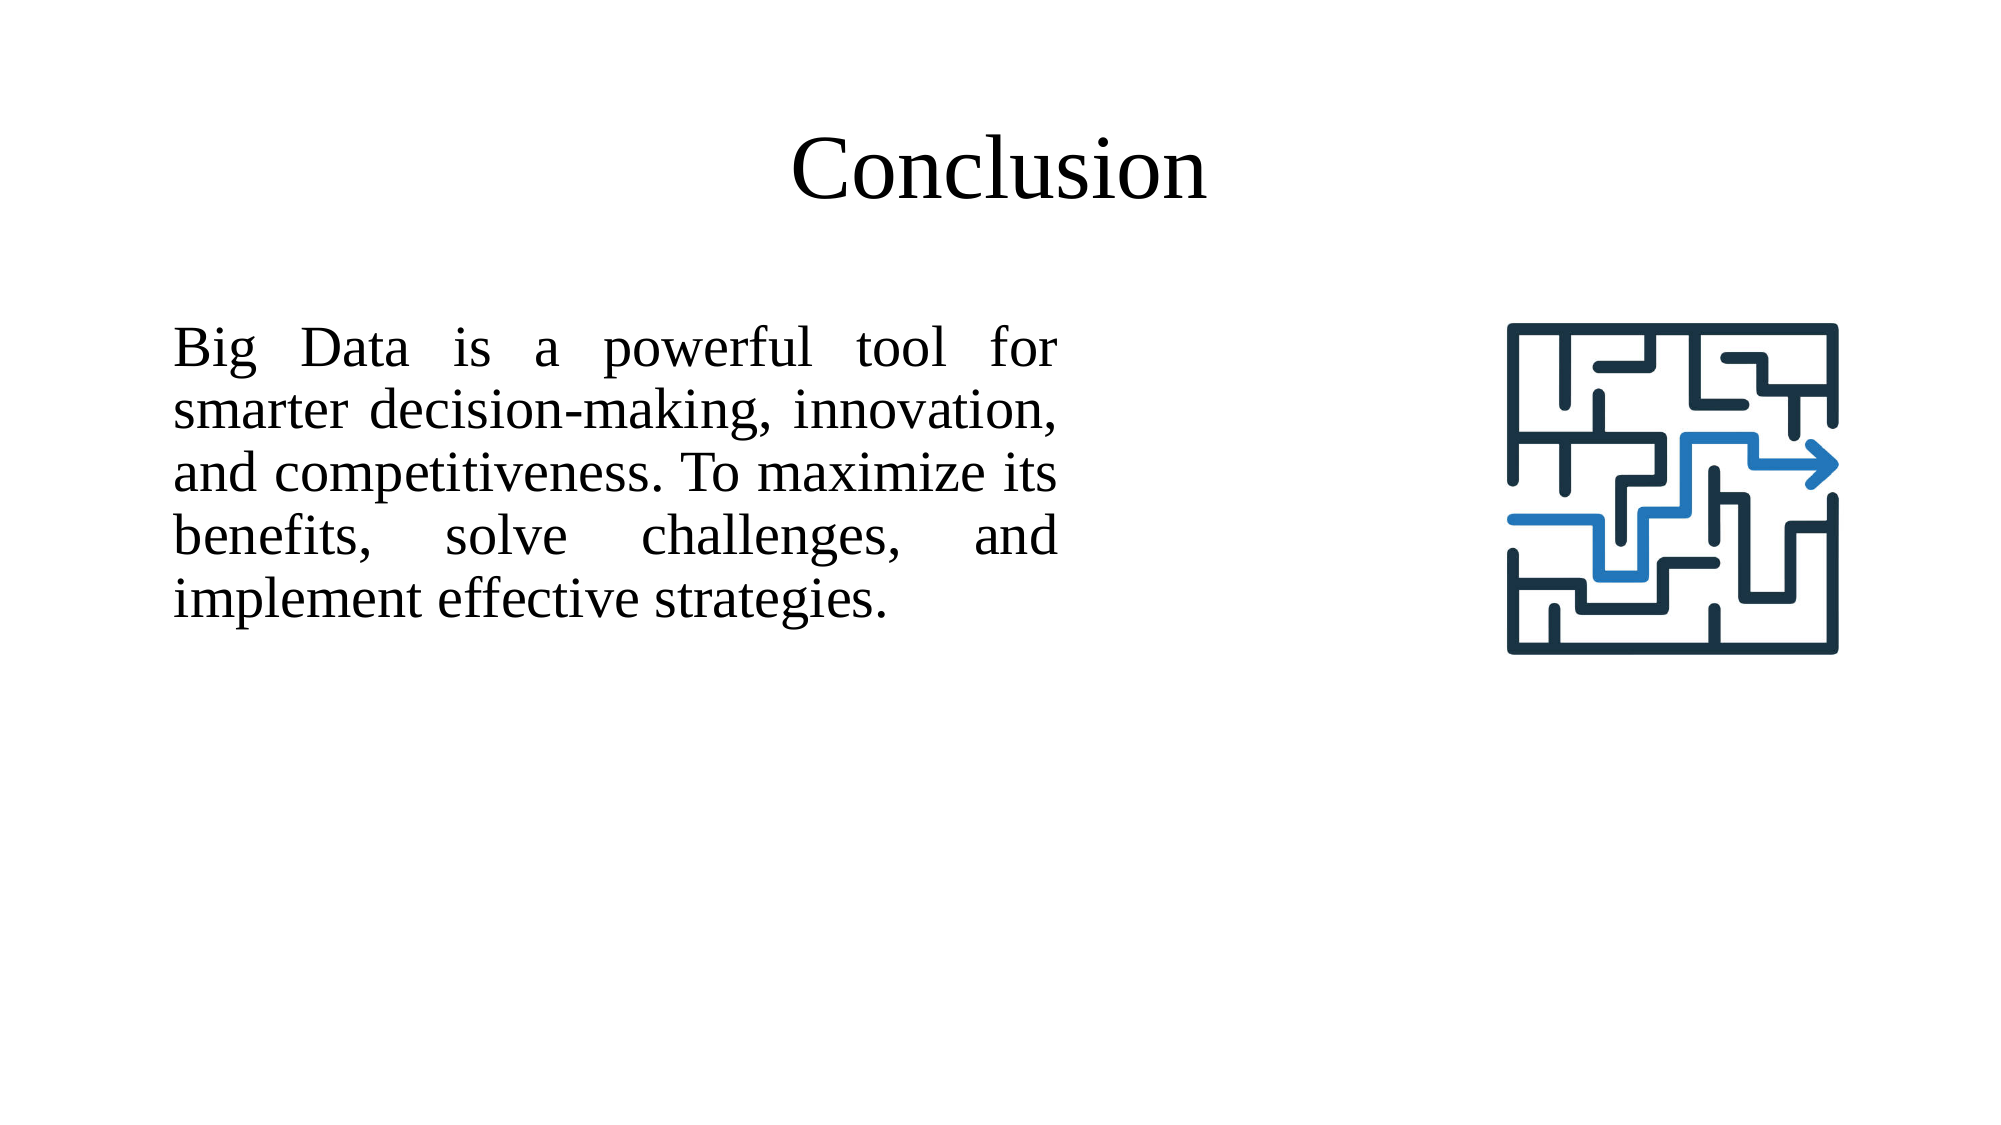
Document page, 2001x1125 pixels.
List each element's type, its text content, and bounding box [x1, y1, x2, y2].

title Conclusion [137, 59, 1863, 278]
picture [1489, 308, 1846, 667]
list Big Data is a powerful tool for smarter decision-making, innovation, and competitiveness. To maximize its benefits, solve challenges, and implement effective strategies. [158, 308, 1074, 661]
